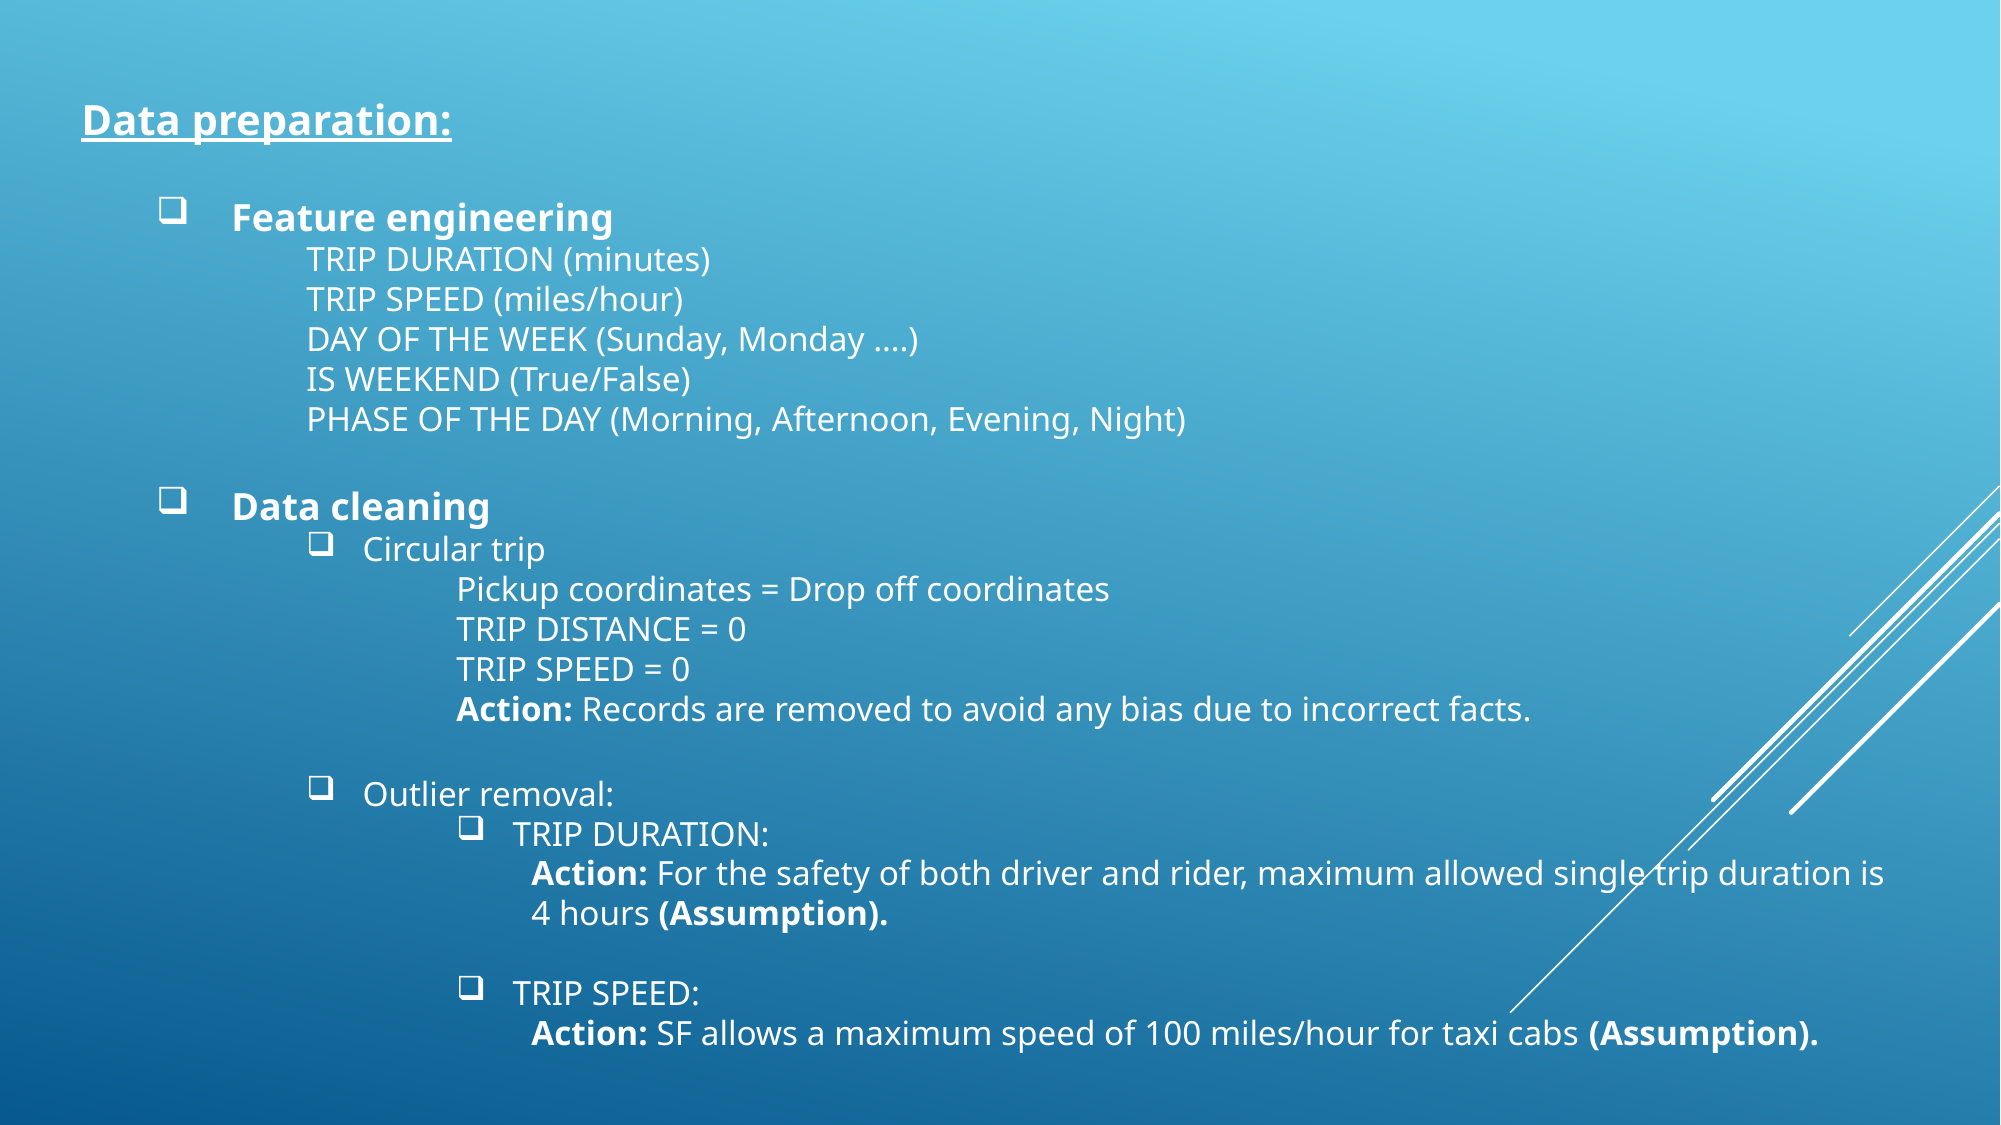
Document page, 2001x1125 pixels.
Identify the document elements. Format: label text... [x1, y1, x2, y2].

text_box Data preparation: Feature engineering TRIP DURATION (minutes) TRIP SPEED (miles/hour) DAY OF THE WEEK (Sunday, Monday ….) IS WEEKEND (True/False) PHASE OF THE DAY (Morning, Afternoon, Evening, Night) Data cleaning Circular trip Pickup coordinates = Drop off coordinates TRIP DISTANCE = 0 TRIP SPEED = 0 Action: Records are removed to avoid any bias due to incorrect facts. Outlier removal: TRIP DURATION: Action: For the safety of both driver and rider, maximum allowed single trip duration is 4 hours (Assumption). TRIP SPEED: Action: SF allows a maximum speed of 100 miles/hour for taxi cabs (Assumption). [66, 86, 1917, 1060]
